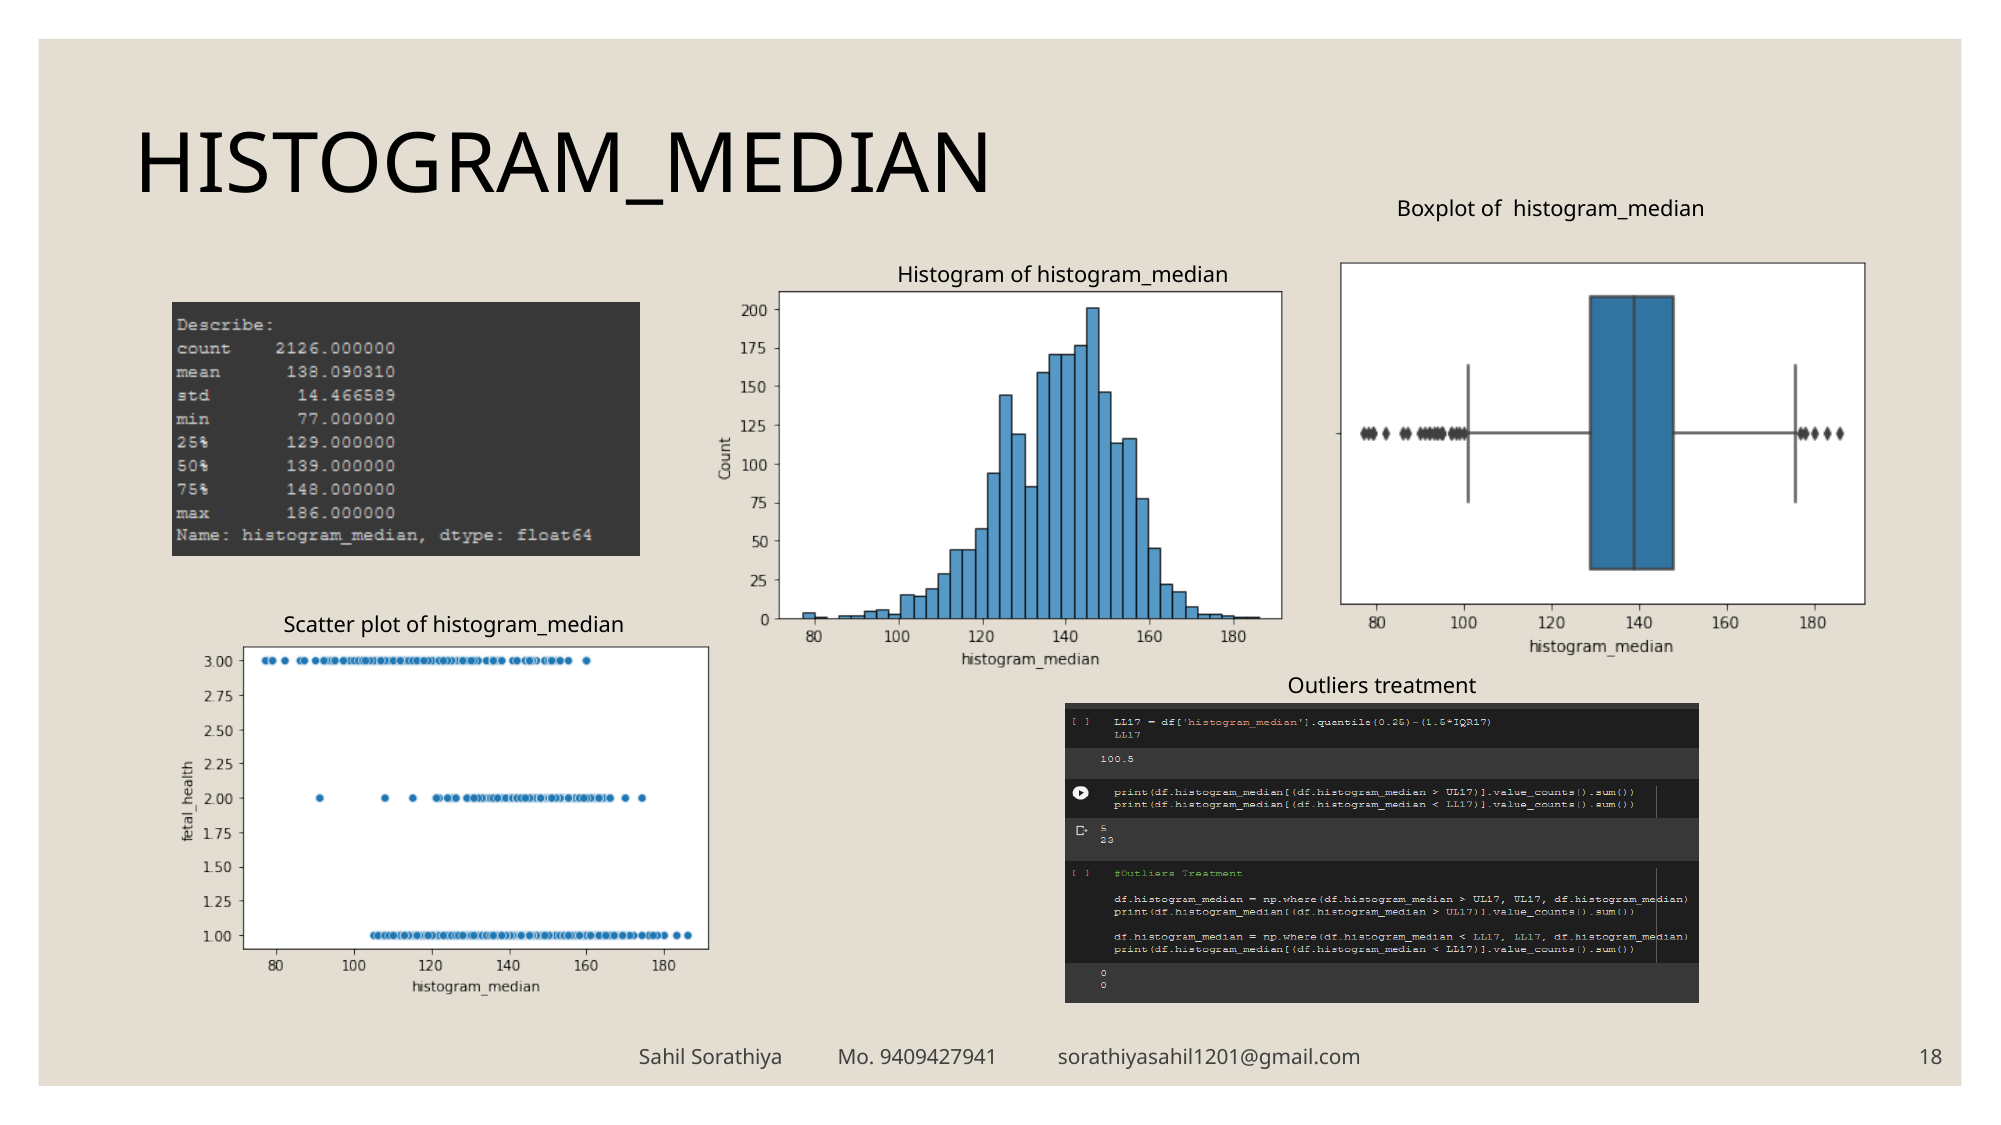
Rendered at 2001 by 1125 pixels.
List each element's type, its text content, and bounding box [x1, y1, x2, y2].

text_box histogram_median [119, 101, 1874, 327]
picture [1323, 253, 1874, 665]
text_box Outliers treatment [1202, 664, 1563, 700]
footer Sahil Sorathiya Mo. 9409427941 sorathiyasahil1201@gmail.com [572, 1034, 1428, 1080]
picture [172, 282, 1292, 1003]
text_box Scatter plot of histogram_median [268, 603, 703, 634]
picture [1065, 703, 1699, 1003]
picture [172, 302, 640, 556]
text_box Histogram of histogram_median [882, 253, 1301, 295]
text_box Boxplot of histogram_median [1382, 186, 1785, 228]
slide_number 18 [1717, 1034, 1958, 1080]
